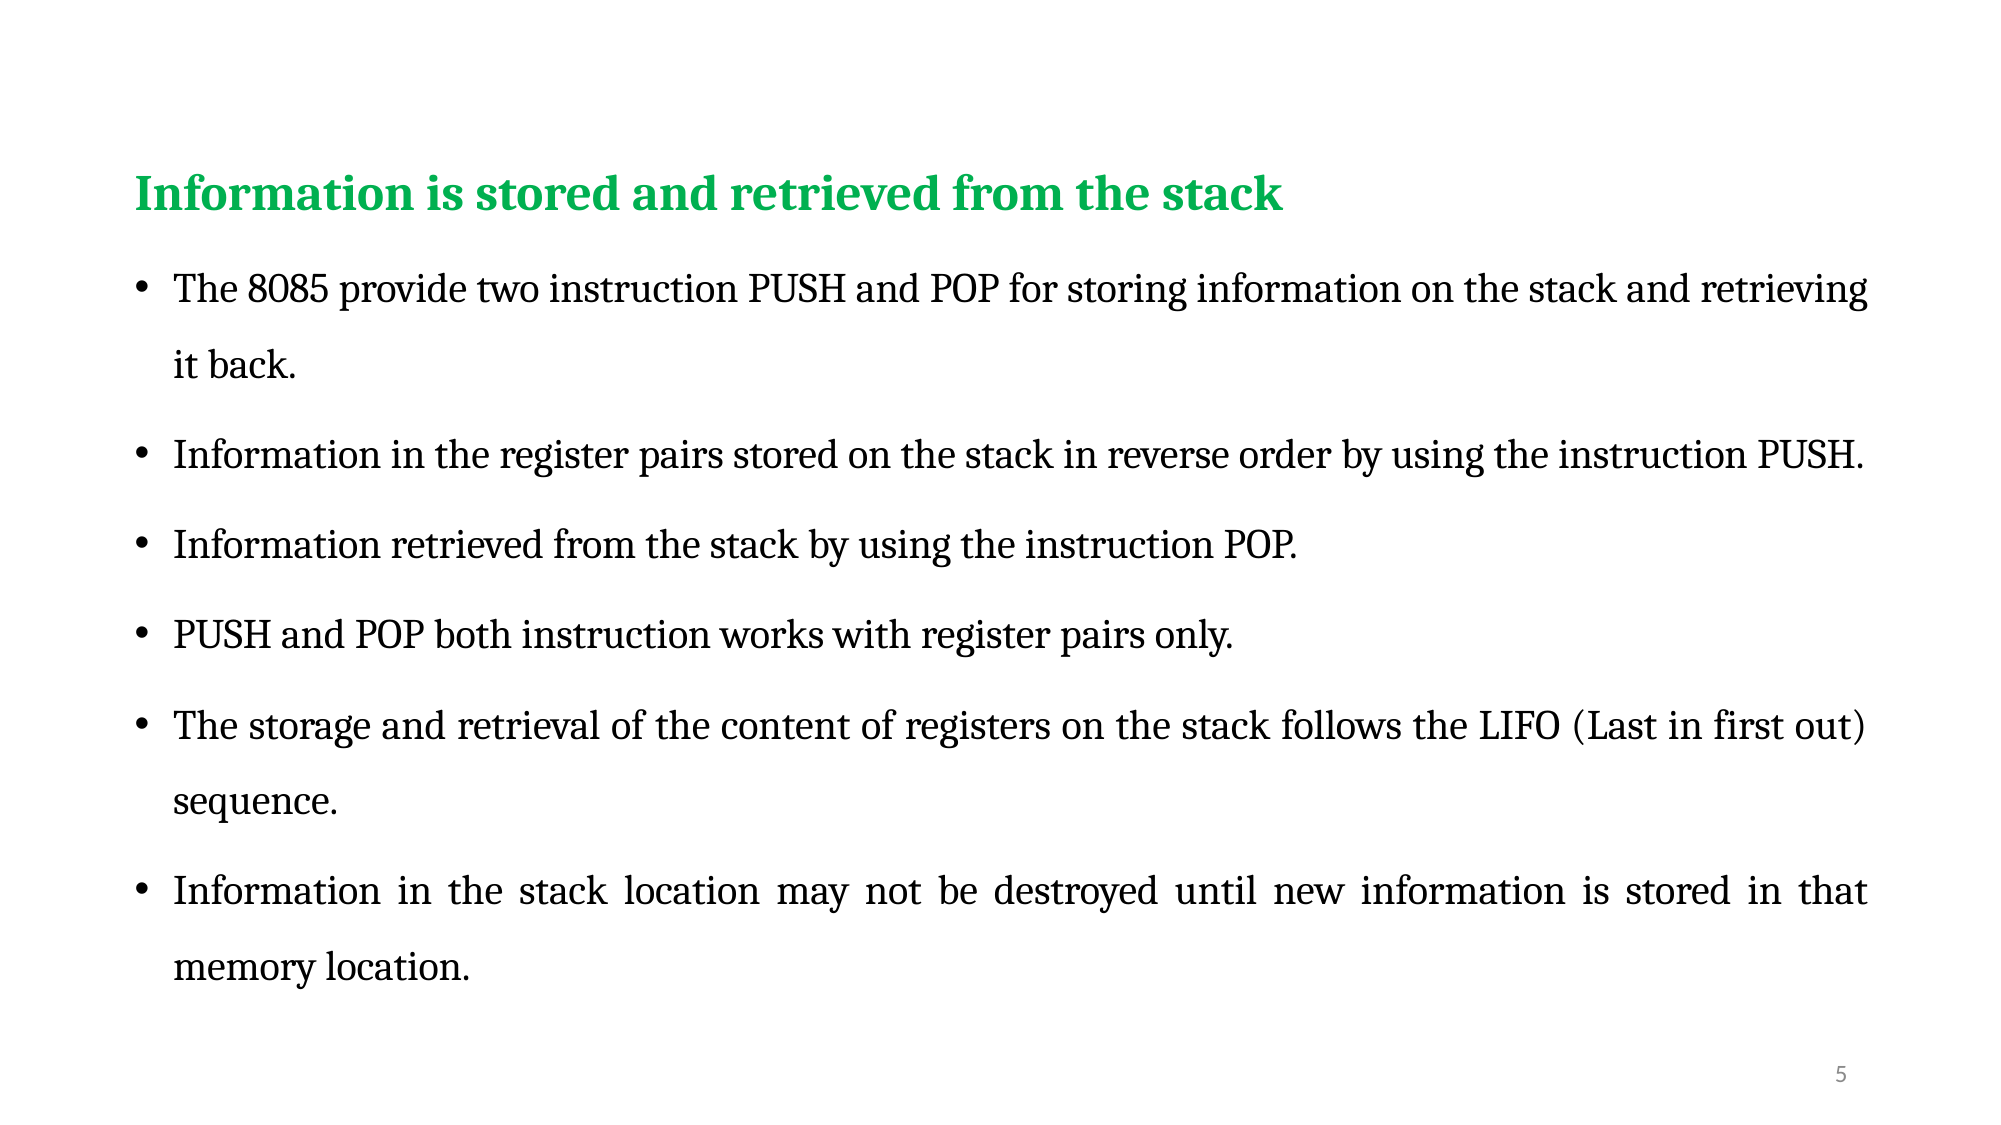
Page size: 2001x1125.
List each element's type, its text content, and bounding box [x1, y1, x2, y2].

slide_number 5 [1412, 1042, 1863, 1103]
list Information is stored and retrieved from the stack The 8085 provide two instruction PUSH and POP for storing information on the stack and retrieving it back. Information in the register pairs stored on the stack in reverse order by using the instruction PUSH. Information retrieved from the stack by using the instruction POP. PUSH and POP both instruction works with register pairs only. The storage and retrieval of the content of registers on the stack follows the LIFO (Last in first out) sequence. Information in the stack location may not be destroyed until new information is stored in that memory location. [119, 121, 1883, 1037]
